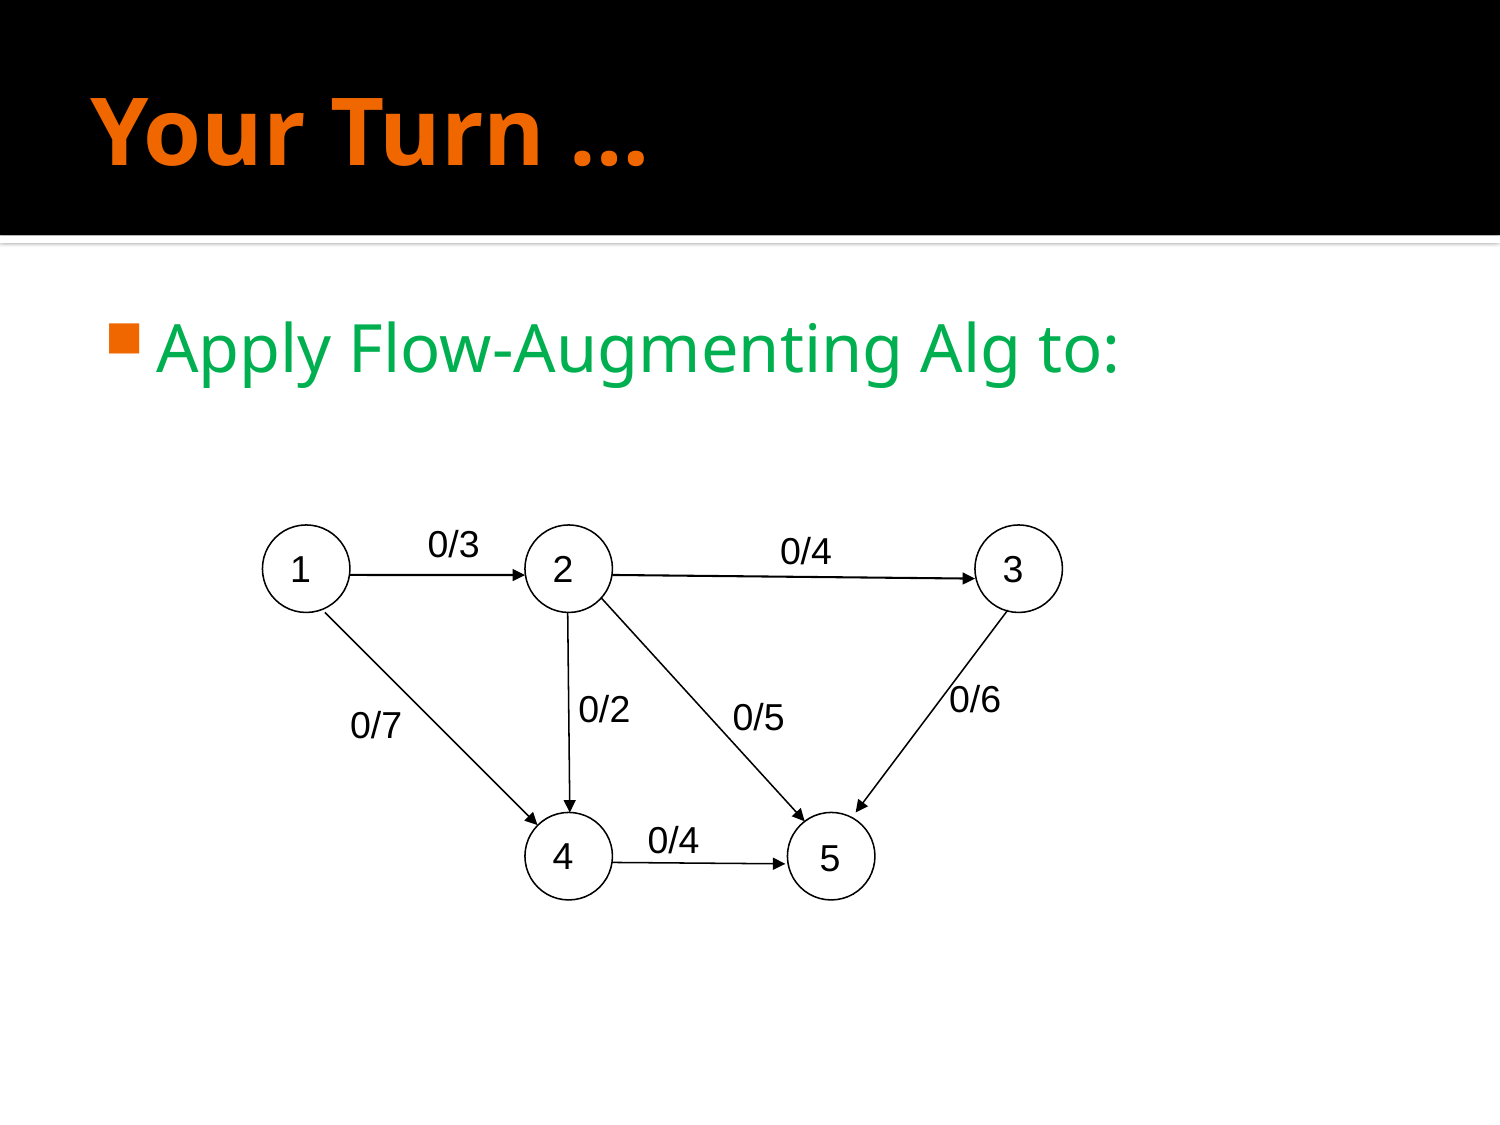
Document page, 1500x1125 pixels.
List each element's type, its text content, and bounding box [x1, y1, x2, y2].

text_box 0/7 [335, 693, 418, 754]
text_box 0/3 [413, 512, 495, 573]
list Apply Flow-Augmenting Alg to: [75, 291, 1425, 1050]
text_box 0/2 [563, 677, 646, 738]
text_box 2 [537, 537, 589, 598]
text_box 0/6 [934, 667, 1017, 727]
text_box 1 [275, 537, 326, 598]
text_box [349, 568, 526, 582]
text_box 4 [537, 824, 589, 885]
text_box [418, 705, 538, 825]
text_box [563, 738, 576, 813]
text_box [524, 812, 613, 900]
text_box 3 [987, 537, 1039, 598]
text_box [262, 524, 350, 613]
text_box [715, 857, 786, 870]
text_box 0/4 [765, 519, 847, 580]
text_box [855, 708, 934, 813]
text_box [847, 572, 976, 585]
text_box [974, 524, 1063, 613]
text_box 0/5 [717, 685, 800, 746]
title Your Turn … [75, 25, 1425, 231]
text_box [735, 746, 805, 822]
text_box 0/4 [632, 808, 715, 869]
text_box [524, 524, 613, 613]
text_box 5 [804, 826, 856, 886]
text_box [787, 812, 875, 900]
